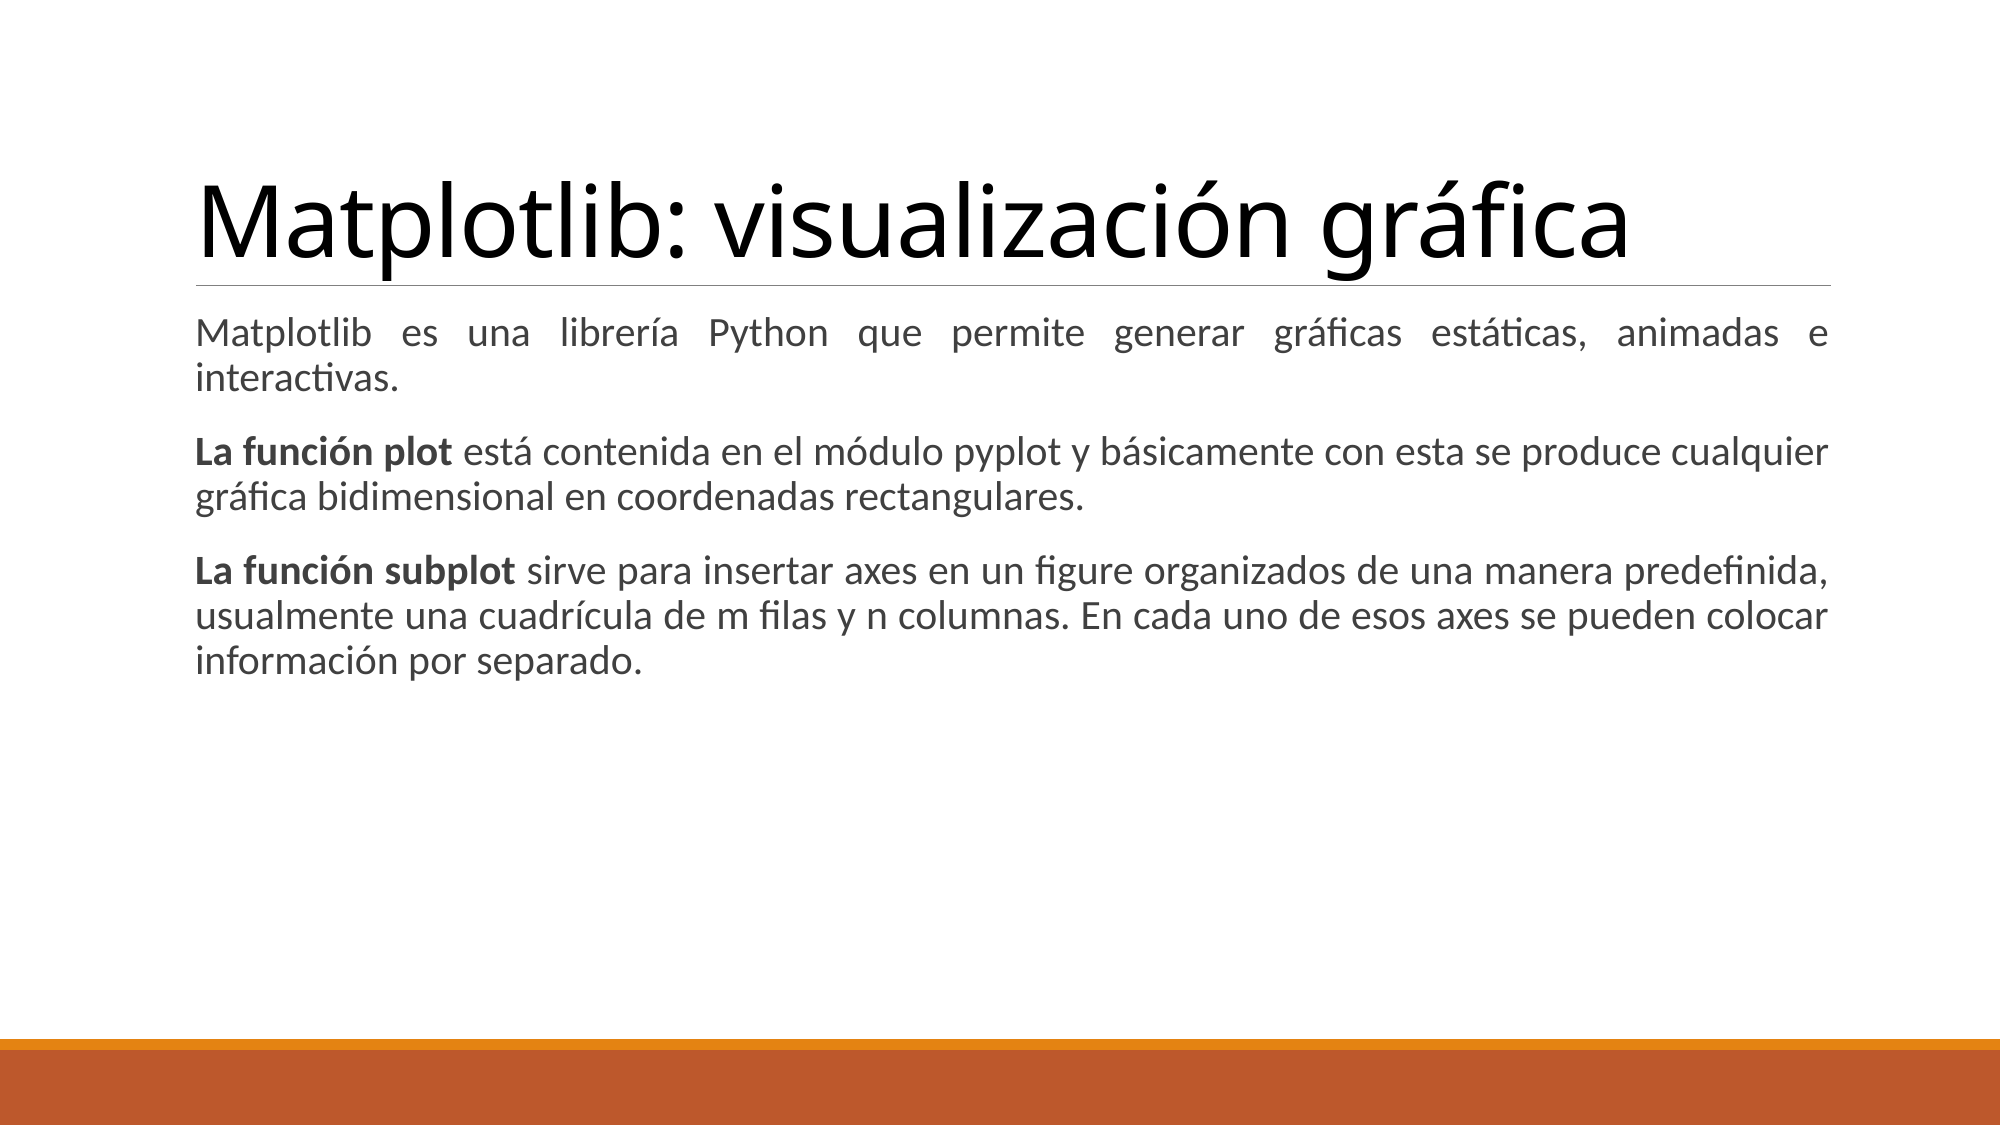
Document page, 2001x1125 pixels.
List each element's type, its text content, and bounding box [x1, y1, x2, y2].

title Matplotlib: visualización gráfica [180, 47, 1830, 285]
list Matplotlib es una librería Python que permite generar gráficas estáticas, animadas e interactivas. La función plot está contenida en el módulo pyplot y básicamente con esta se produce cualquier gráfica bidimensional en coordenadas rectangulares. La función subplot sirve para insertar axes en un figure organizados de una manera predefinida, usualmente una cuadrícula de m filas y n columnas. En cada uno de esos axes se pueden colocar información por separado. [180, 302, 1830, 963]
